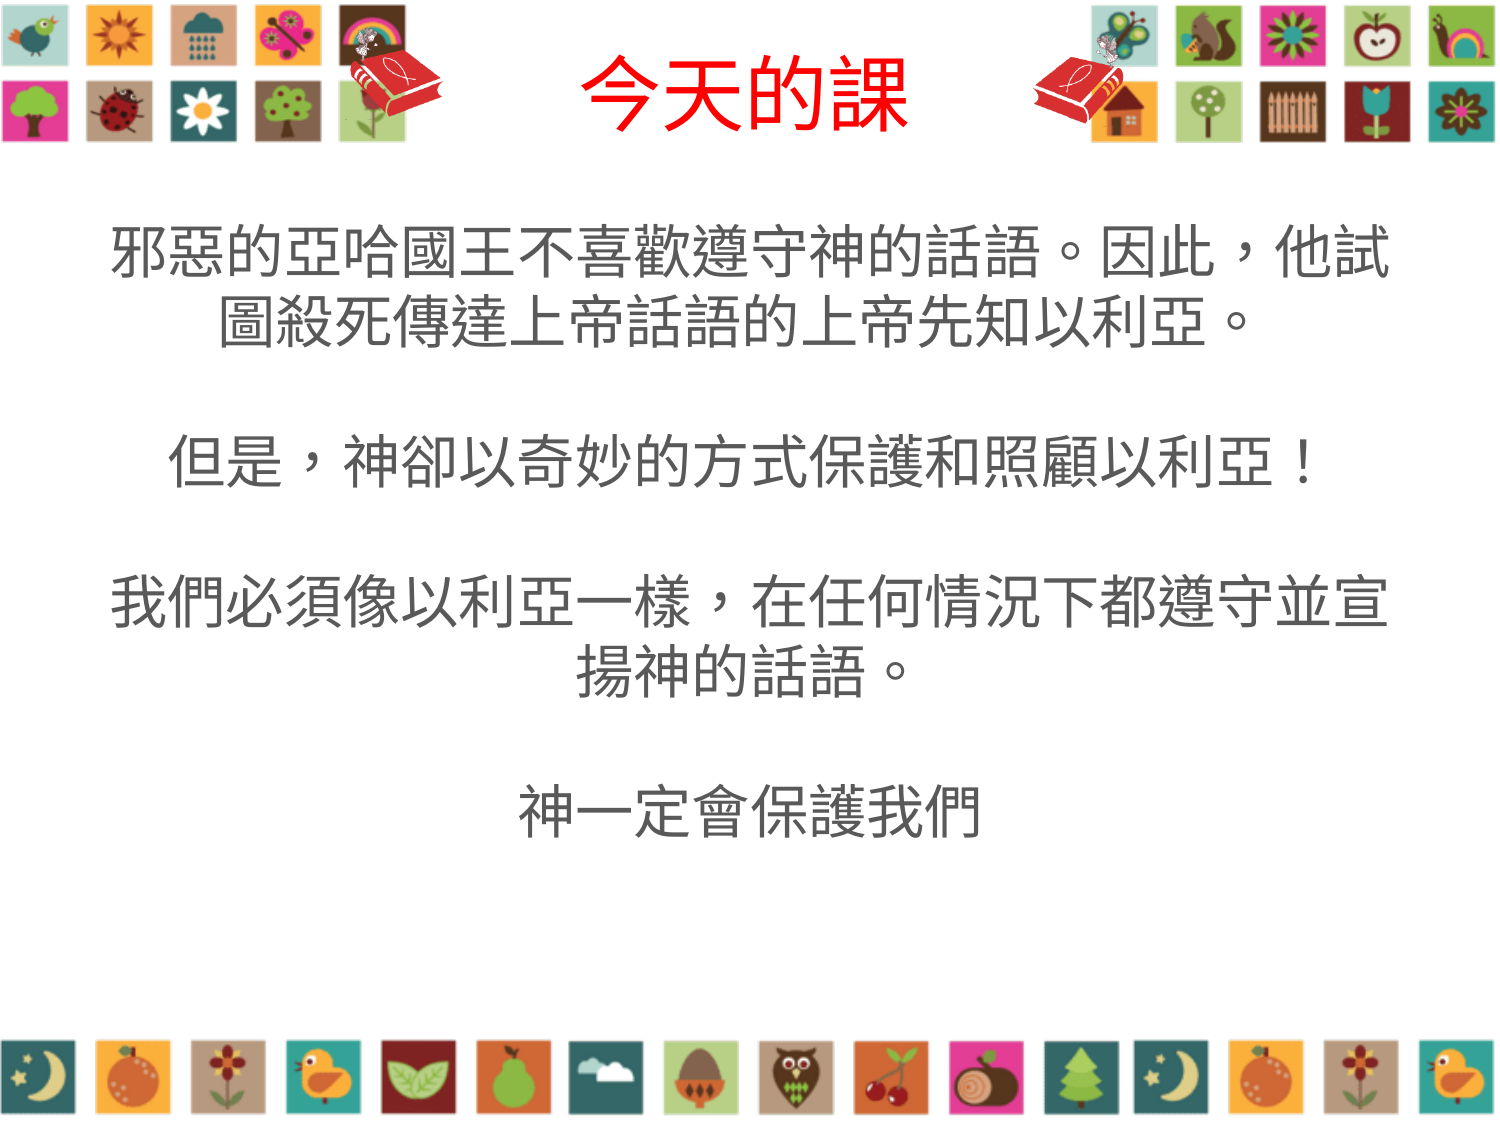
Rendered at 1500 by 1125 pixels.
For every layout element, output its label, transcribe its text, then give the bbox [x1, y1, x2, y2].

text_box 今天的課 [424, 35, 1078, 150]
picture [1001, 3, 1500, 150]
picture [0, 3, 475, 150]
text_box 邪惡的亞哈國王不喜歡遵守神的話語。因此，他試圖殺死傳達上帝話語的上帝先知以利亞。 但是，神卻以奇妙的方式保護和照顧以利亞！ 我們必須像以利亞一樣，在任何情況下都遵守並宣揚神的話語。 神一定會保護我們 [76, 208, 1424, 923]
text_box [0, 1028, 1500, 1118]
